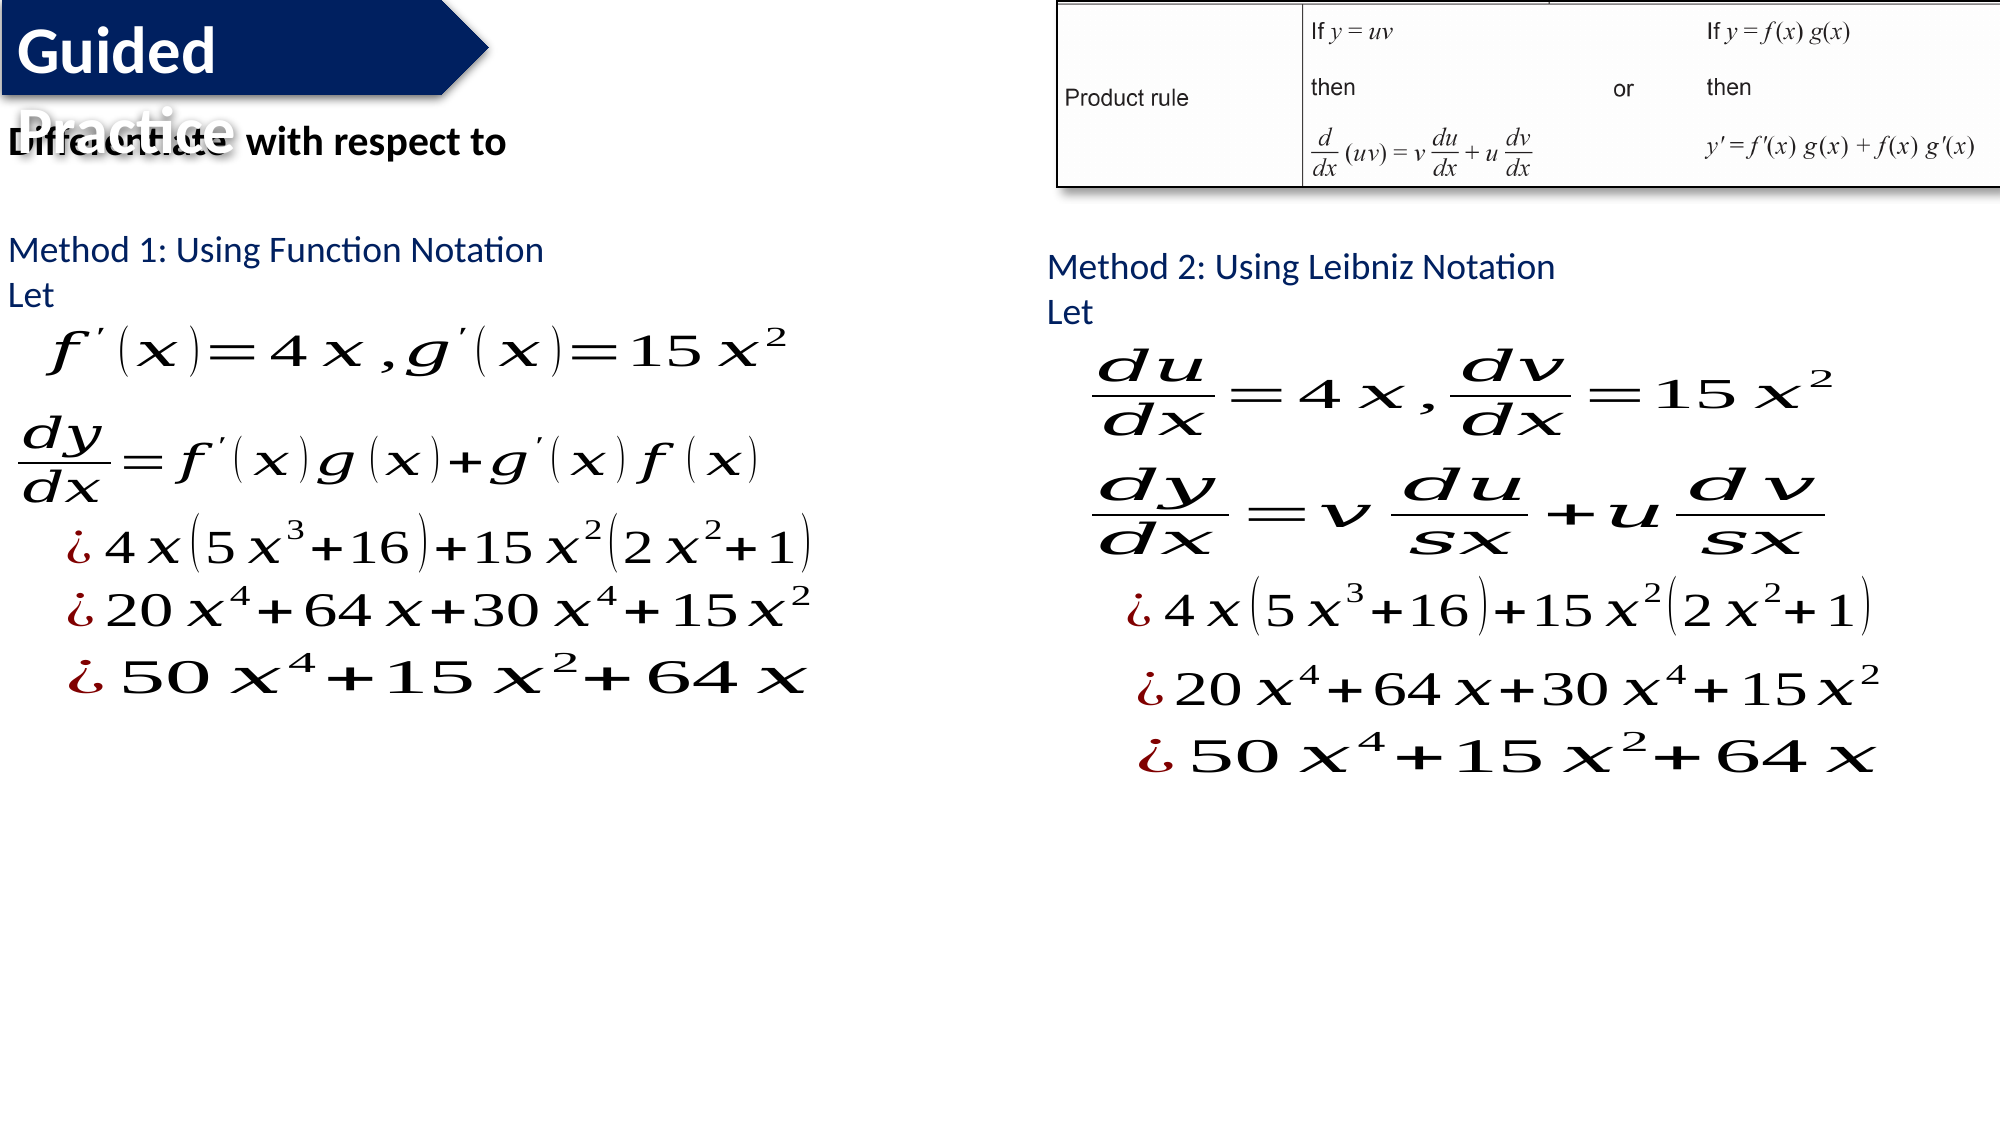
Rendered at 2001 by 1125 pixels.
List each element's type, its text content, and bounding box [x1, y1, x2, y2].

picture [1058, 1, 2000, 187]
text_box Guided Practice [2, 0, 489, 95]
